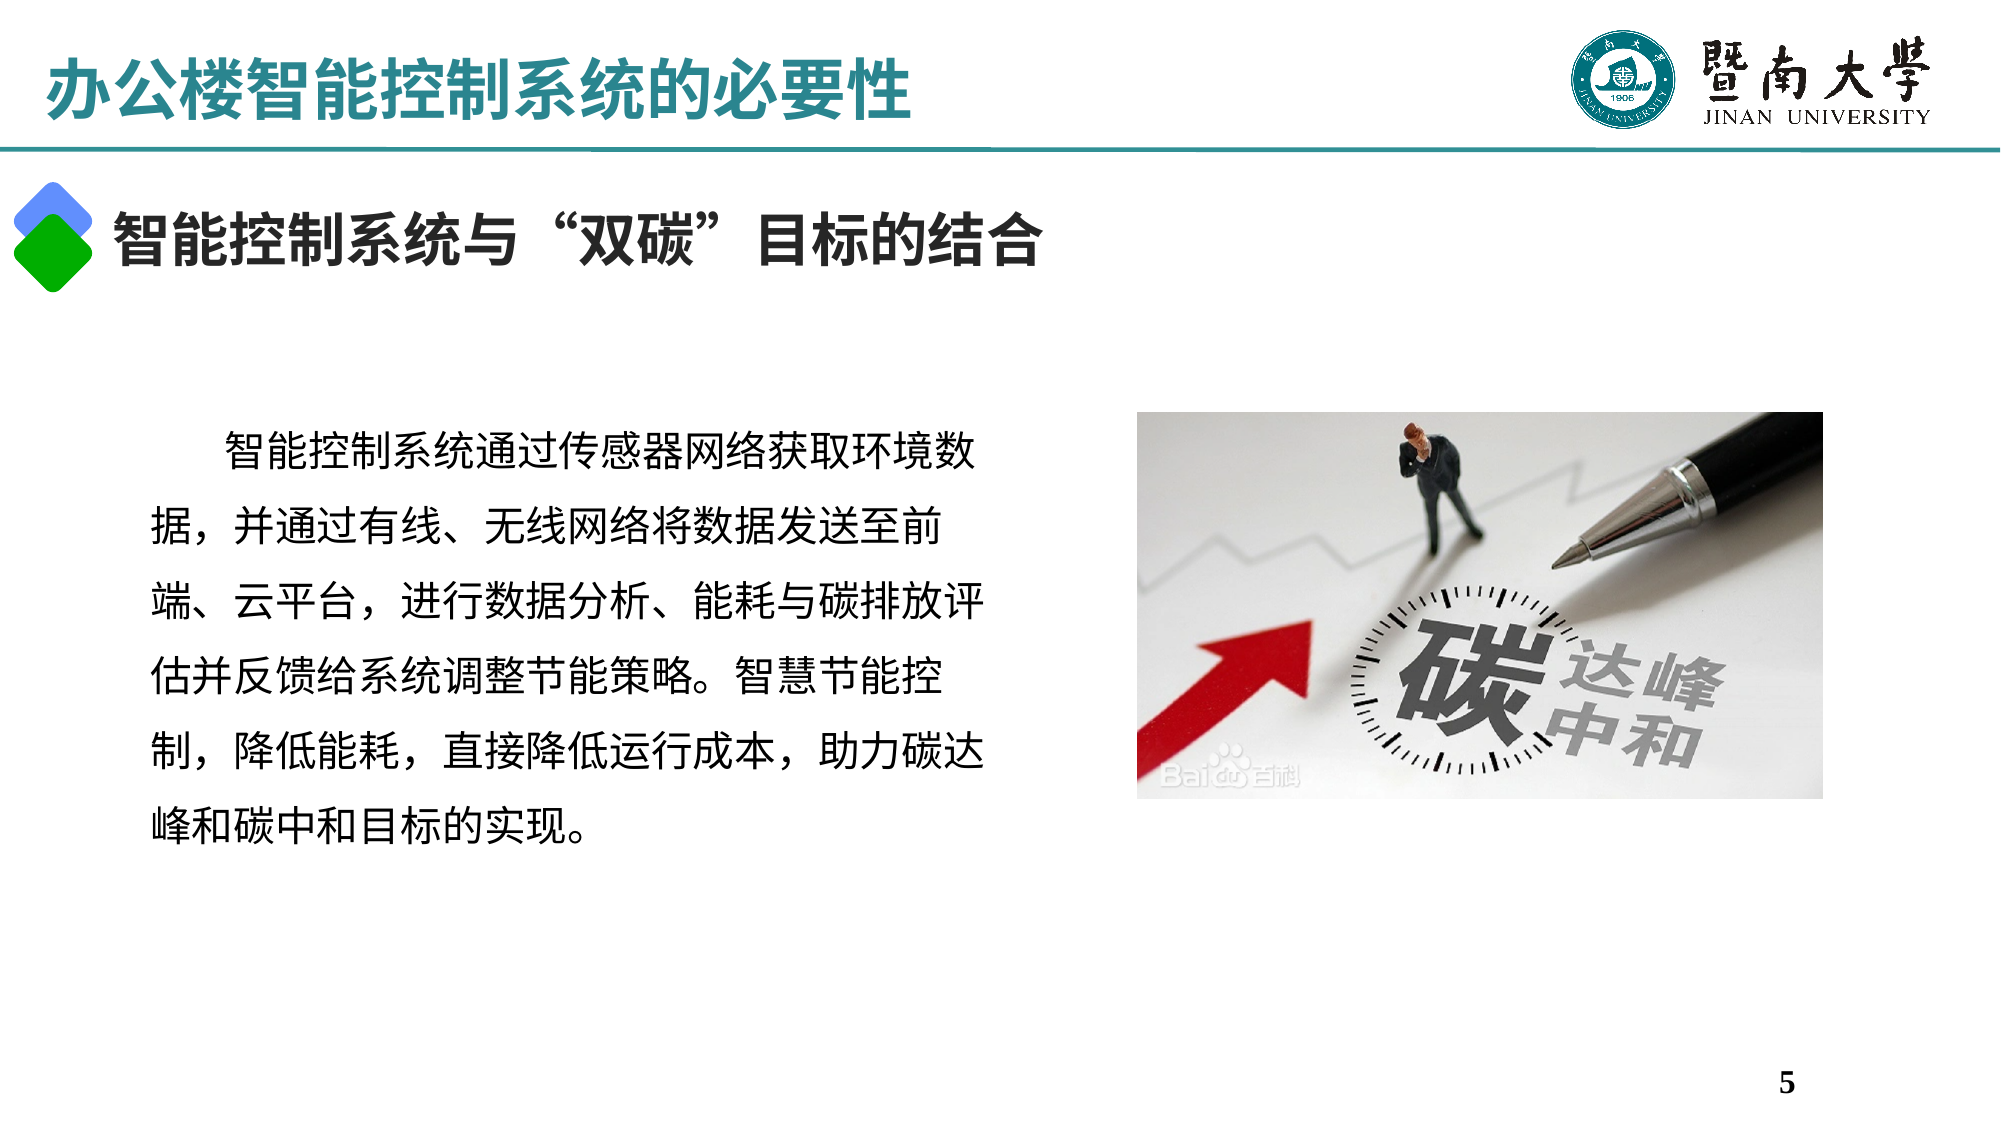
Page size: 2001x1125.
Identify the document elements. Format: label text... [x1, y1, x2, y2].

picture [1137, 412, 1823, 799]
text_box 智能控制系统通过传感器网络获取环境数据，并通过有线、无线网络将数据发送至前端、云平台，进行数据分析、能耗与碳排放评估并反馈给系统调整节能策略。智慧节能控制，降低能耗，直接降低运行成本，助力碳达峰和碳中和目标的实现。 [150, 399, 1013, 990]
text_box 智能控制系统与“双碳”目标的结合 [112, 200, 1863, 277]
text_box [9, 177, 97, 297]
title 办公楼智能控制系统的必要性 [30, 24, 1971, 151]
